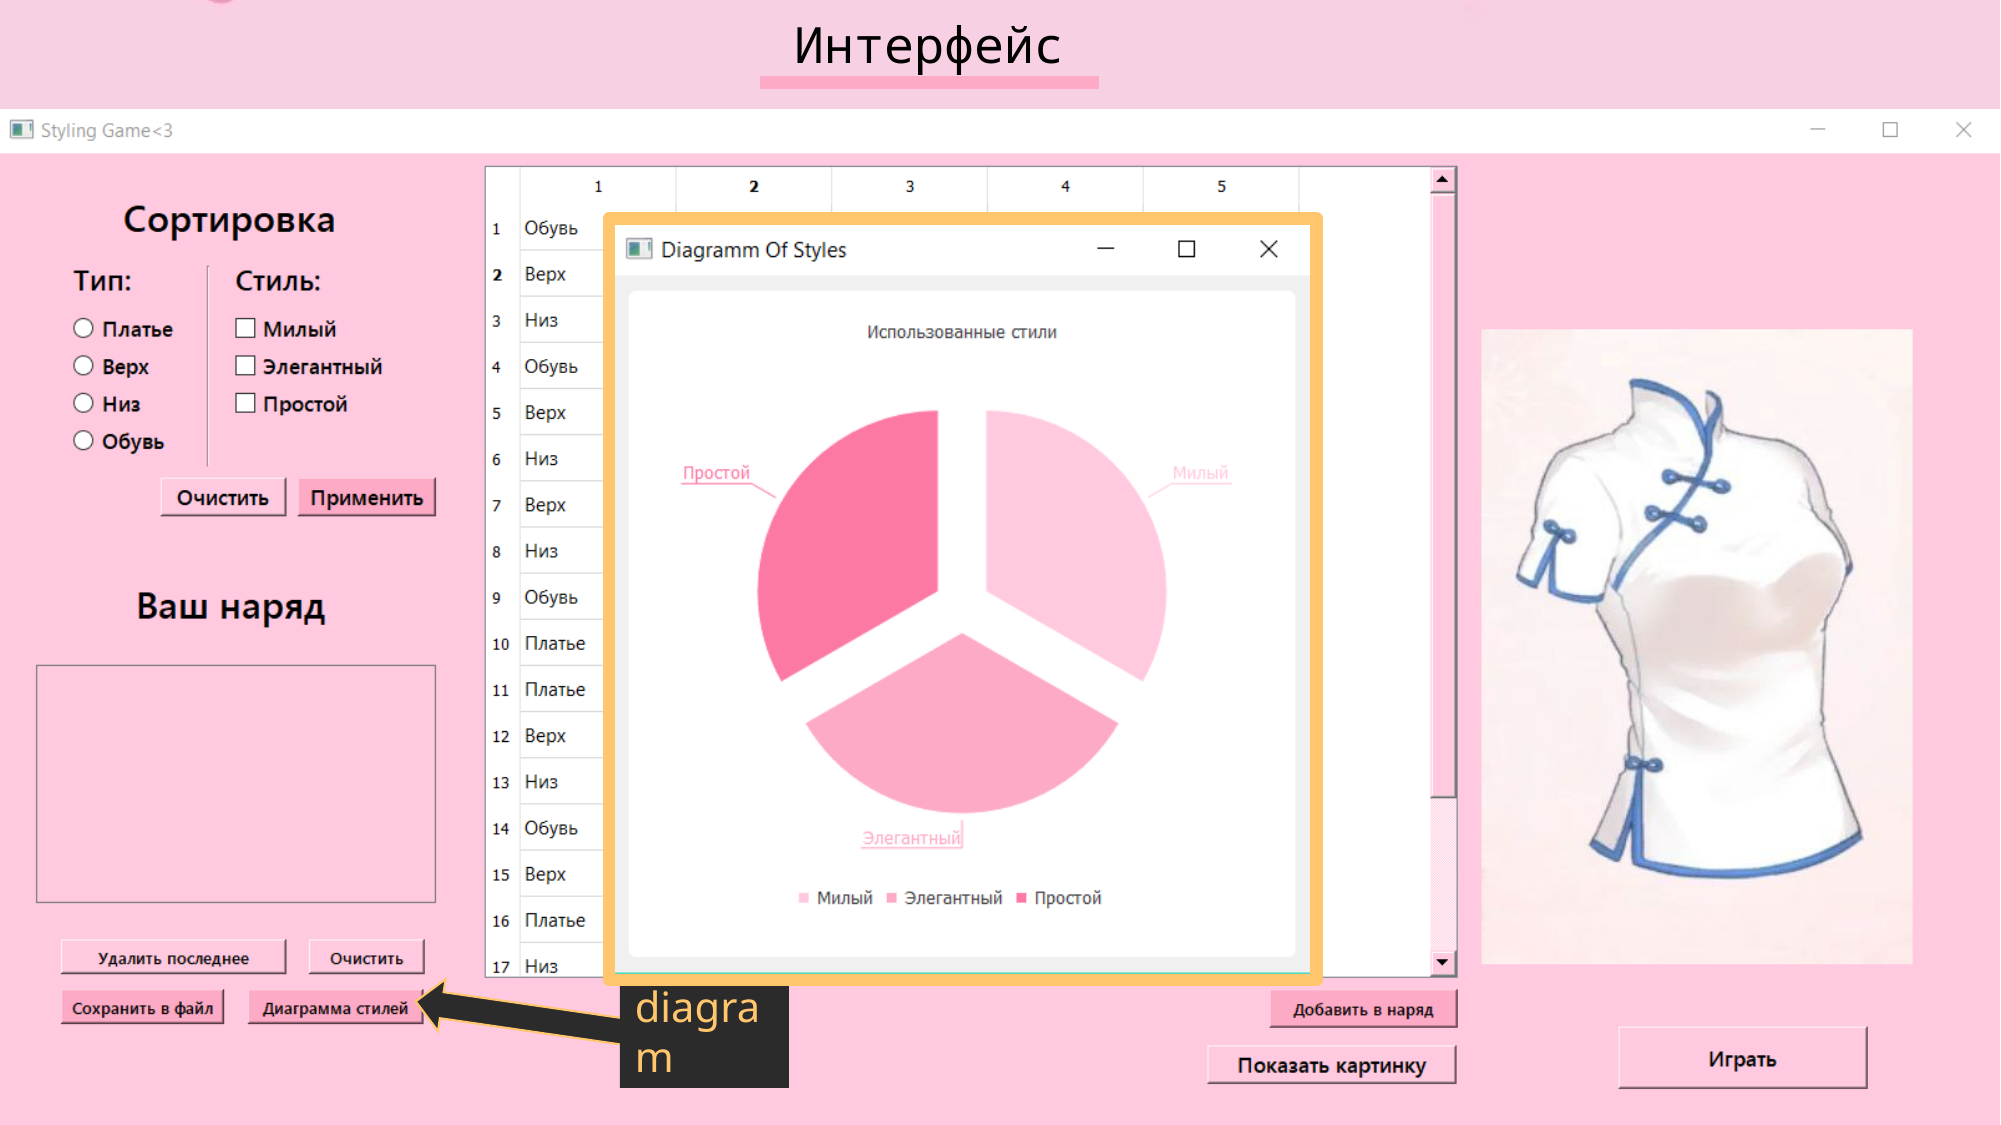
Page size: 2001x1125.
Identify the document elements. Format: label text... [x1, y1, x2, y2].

text_box Интерфейс [779, 6, 1080, 82]
picture [0, 0, 2000, 1125]
